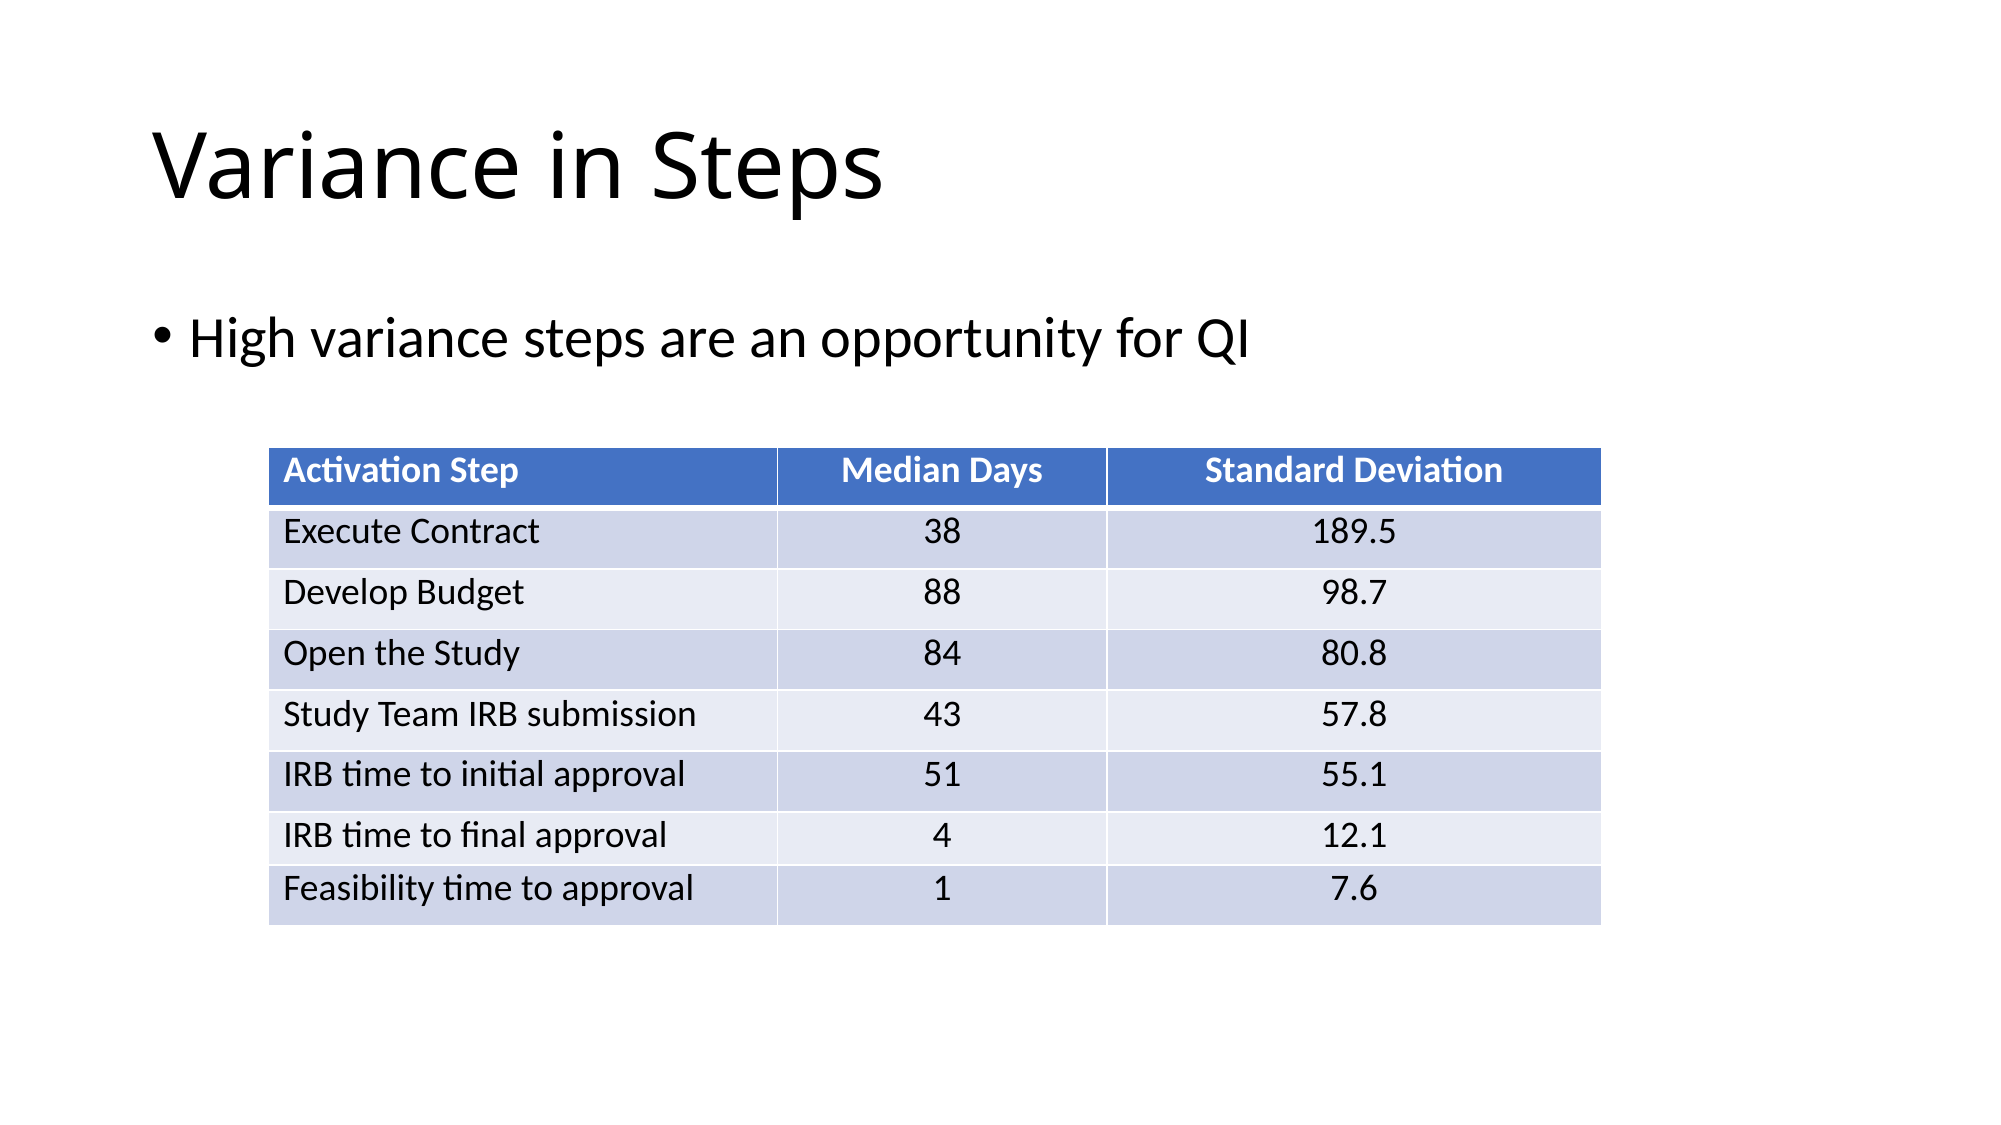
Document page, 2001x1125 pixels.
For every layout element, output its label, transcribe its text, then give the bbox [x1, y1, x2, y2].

list High variance steps are an opportunity for QI [137, 299, 1863, 410]
table_cell 57.8 [1108, 691, 1601, 750]
table_cell 80.8 [1108, 630, 1601, 689]
table_cell Execute Contract [269, 511, 777, 568]
table_cell 51 [778, 752, 1106, 811]
table_cell 189.5 [1108, 511, 1601, 568]
table_cell 12.1 [1108, 813, 1601, 864]
table_cell 88 [778, 570, 1106, 629]
table_header Activation Step [269, 448, 777, 505]
table_cell 38 [778, 511, 1106, 568]
table_cell 4 [778, 813, 1106, 864]
table_cell 55.1 [1108, 752, 1601, 811]
table_cell Open the Study [269, 630, 777, 689]
table_cell 84 [778, 630, 1106, 689]
table_cell IRB time to final approval [269, 813, 777, 864]
table_cell Study Team IRB submission [269, 691, 777, 750]
table_cell 43 [778, 691, 1106, 750]
table_header Median Days [778, 448, 1106, 505]
table_cell 1 [778, 866, 1106, 925]
table_cell 7.6 [1108, 866, 1601, 925]
title Variance in Steps [137, 59, 1863, 278]
table_cell Develop Budget [269, 570, 777, 629]
table_cell 98.7 [1108, 570, 1601, 629]
table_header Standard Deviation [1108, 448, 1601, 505]
table_cell IRB time to initial approval [269, 752, 777, 811]
table_cell Feasibility time to approval [269, 866, 777, 925]
